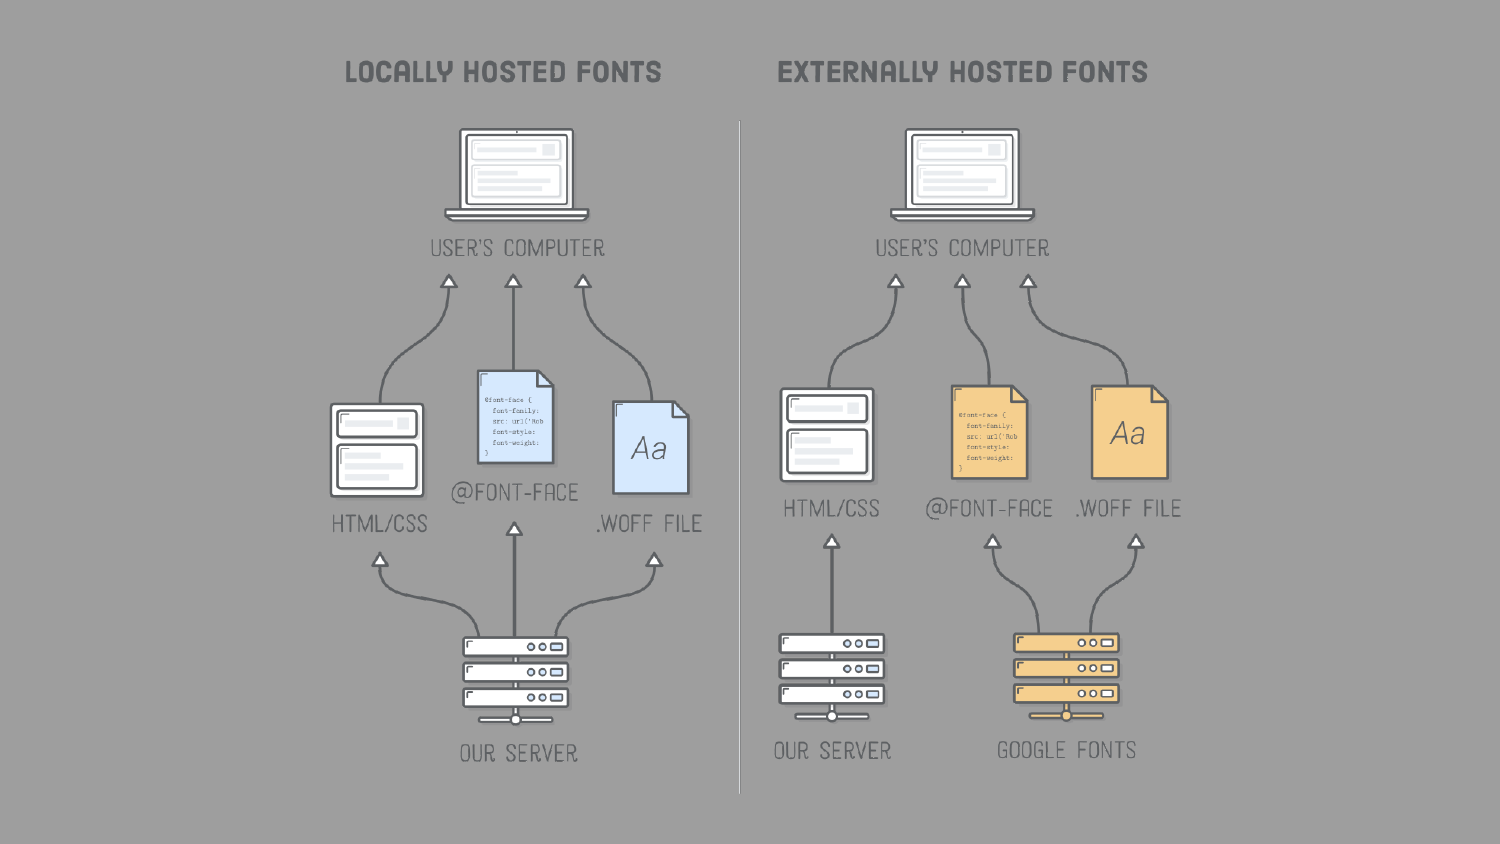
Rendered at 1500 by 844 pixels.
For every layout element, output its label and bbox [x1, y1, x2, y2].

picture [307, 24, 1193, 819]
